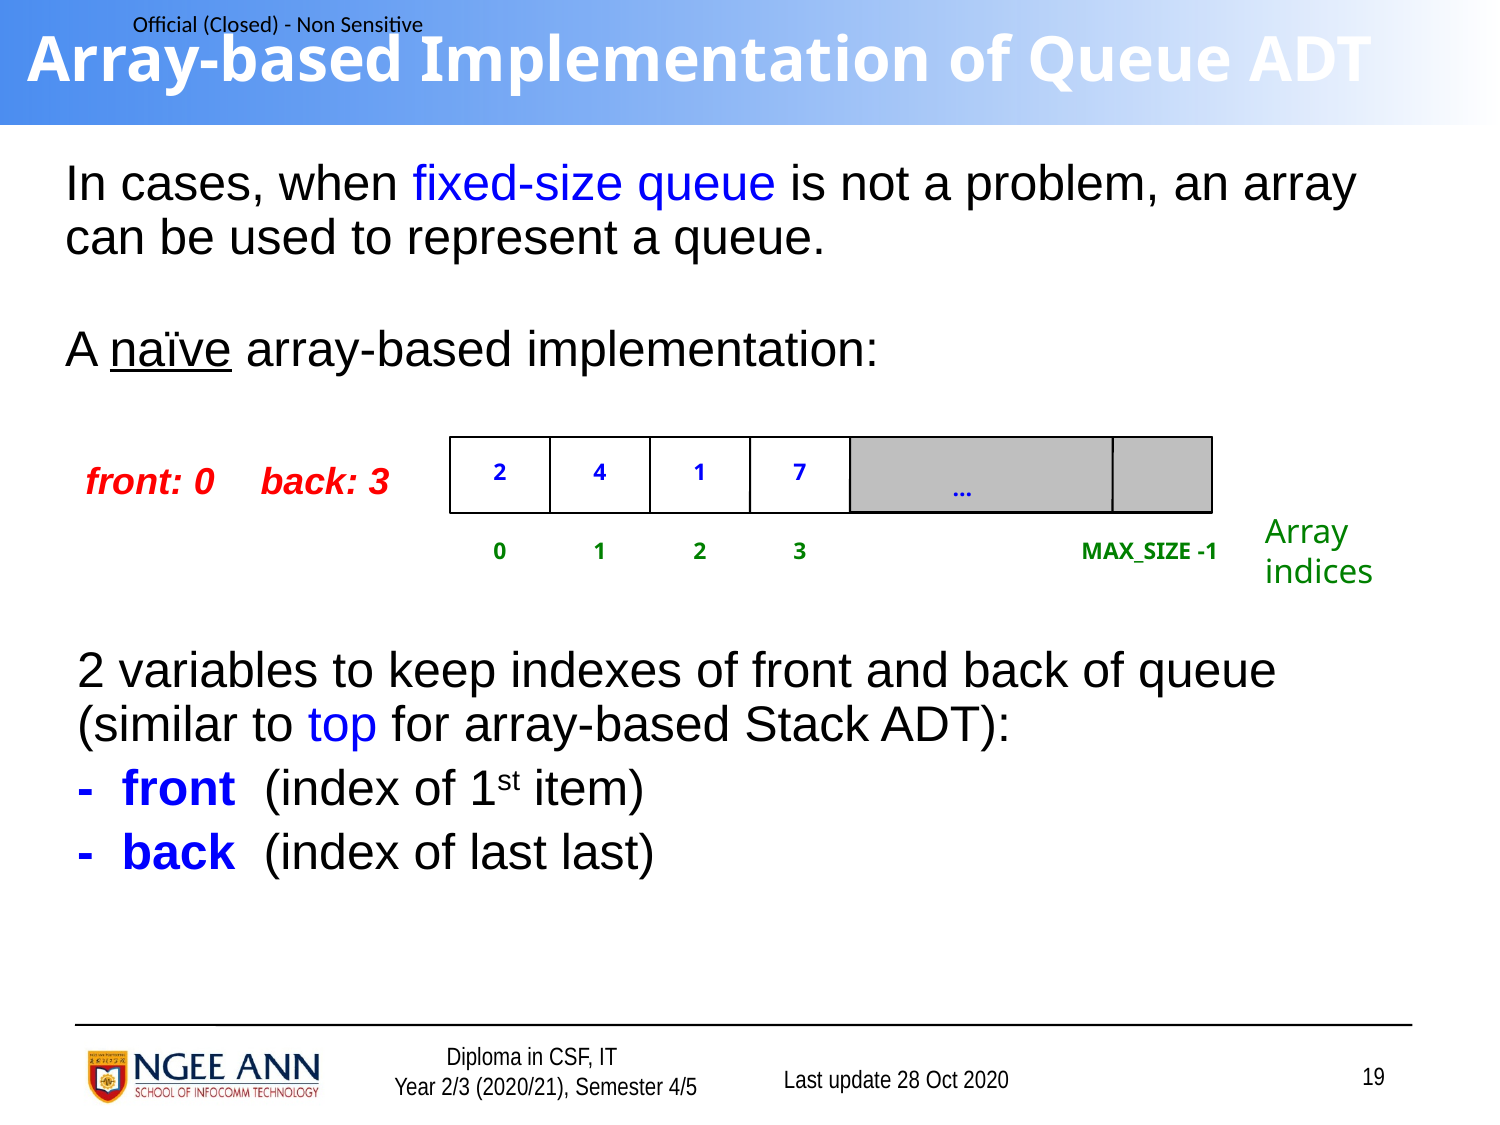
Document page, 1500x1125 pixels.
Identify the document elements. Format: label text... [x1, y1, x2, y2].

text_box 2 variables to keep indexes of front and back of queue (similar to top for array-based Stack ADT): - front (index of 1st item) - back (index of last last) [62, 637, 1425, 925]
picture [62, 1028, 344, 1125]
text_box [24, 437, 1450, 600]
title Array-based Implementation of Queue ADT [10, 0, 1500, 115]
list In cases, when fixed-size queue is not a problem, an array can be used to represent a queue. A naïve array-based implementation: [50, 149, 1413, 435]
